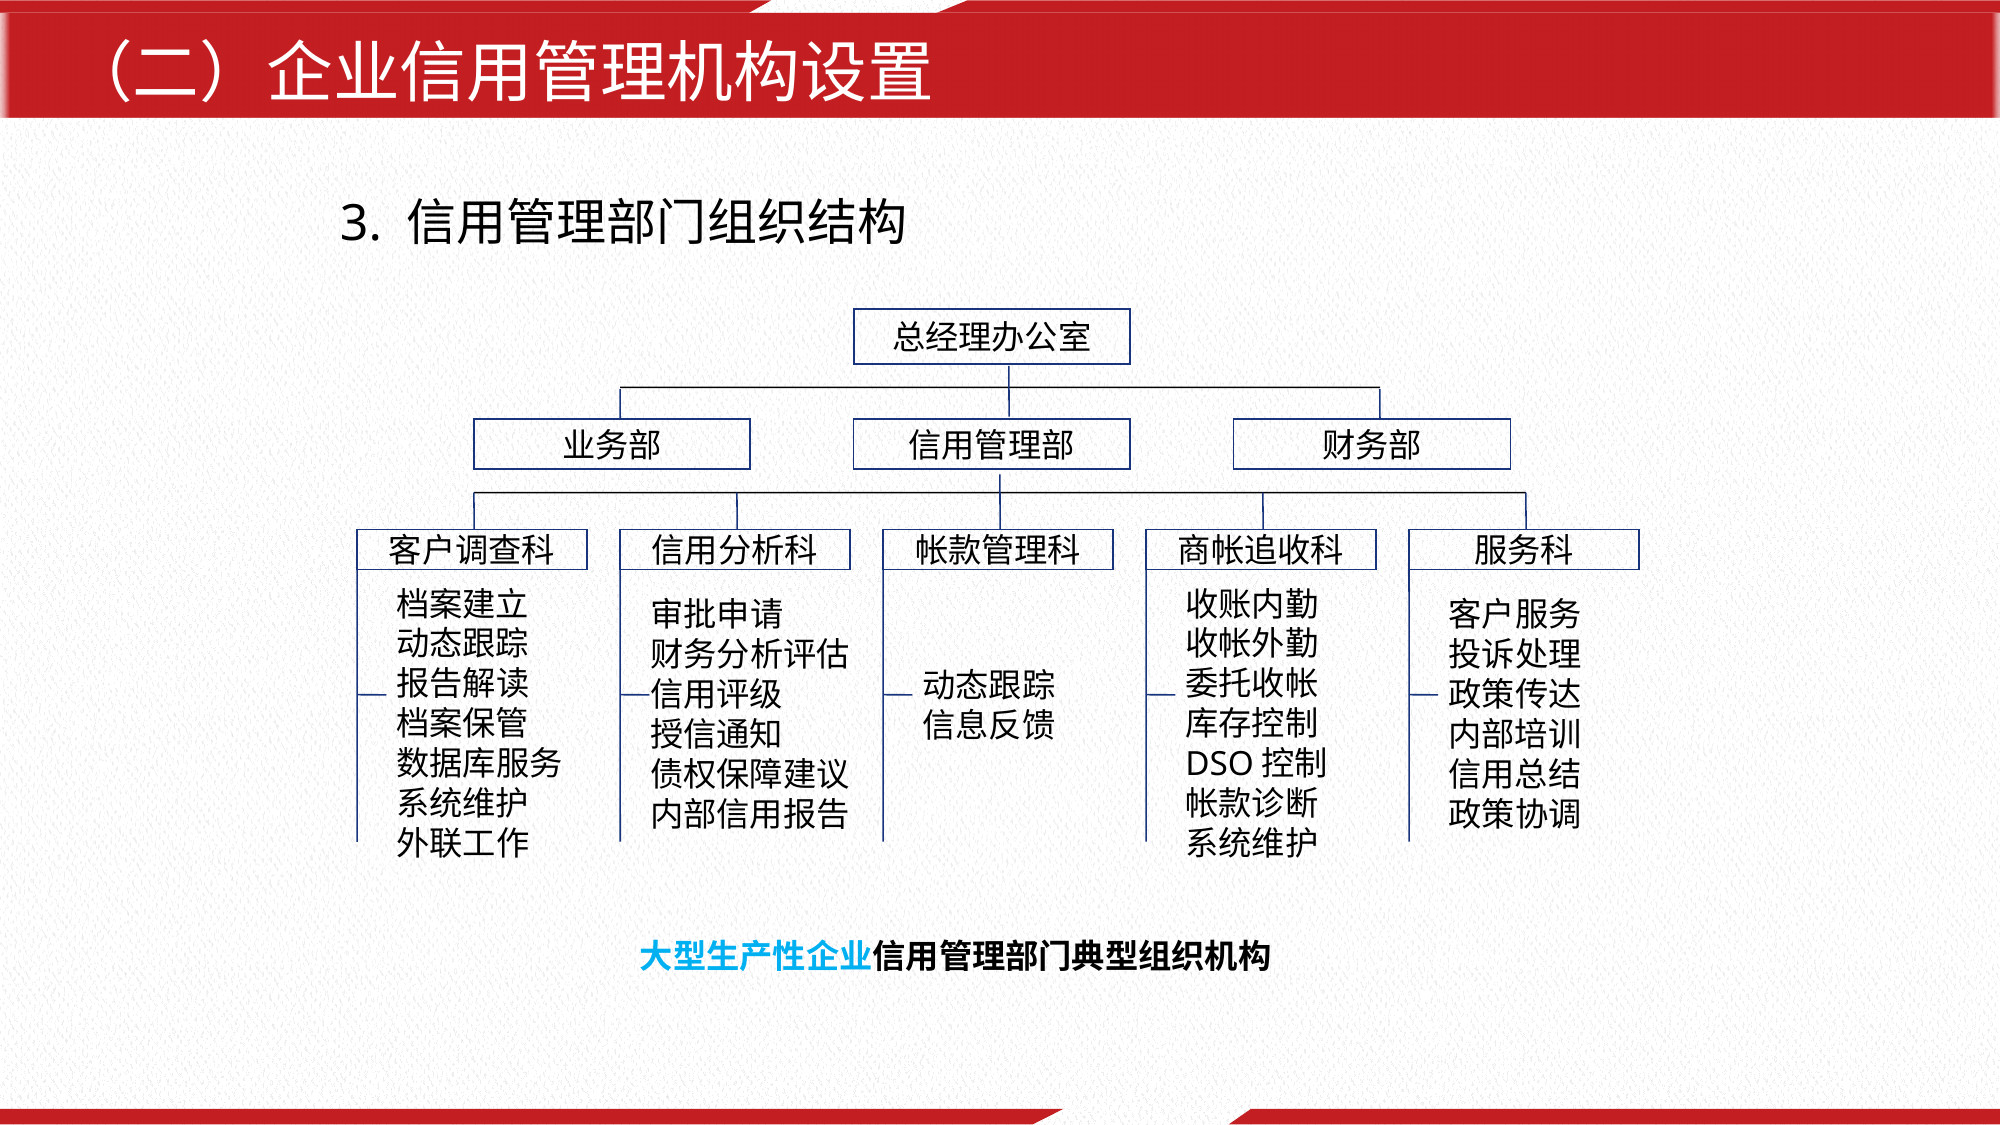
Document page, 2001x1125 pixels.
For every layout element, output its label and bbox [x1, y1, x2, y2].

text_box [0, 0, 2000, 12]
text_box [298, 190, 1702, 984]
picture [0, 12, 2000, 118]
text_box [0, 118, 2000, 1125]
